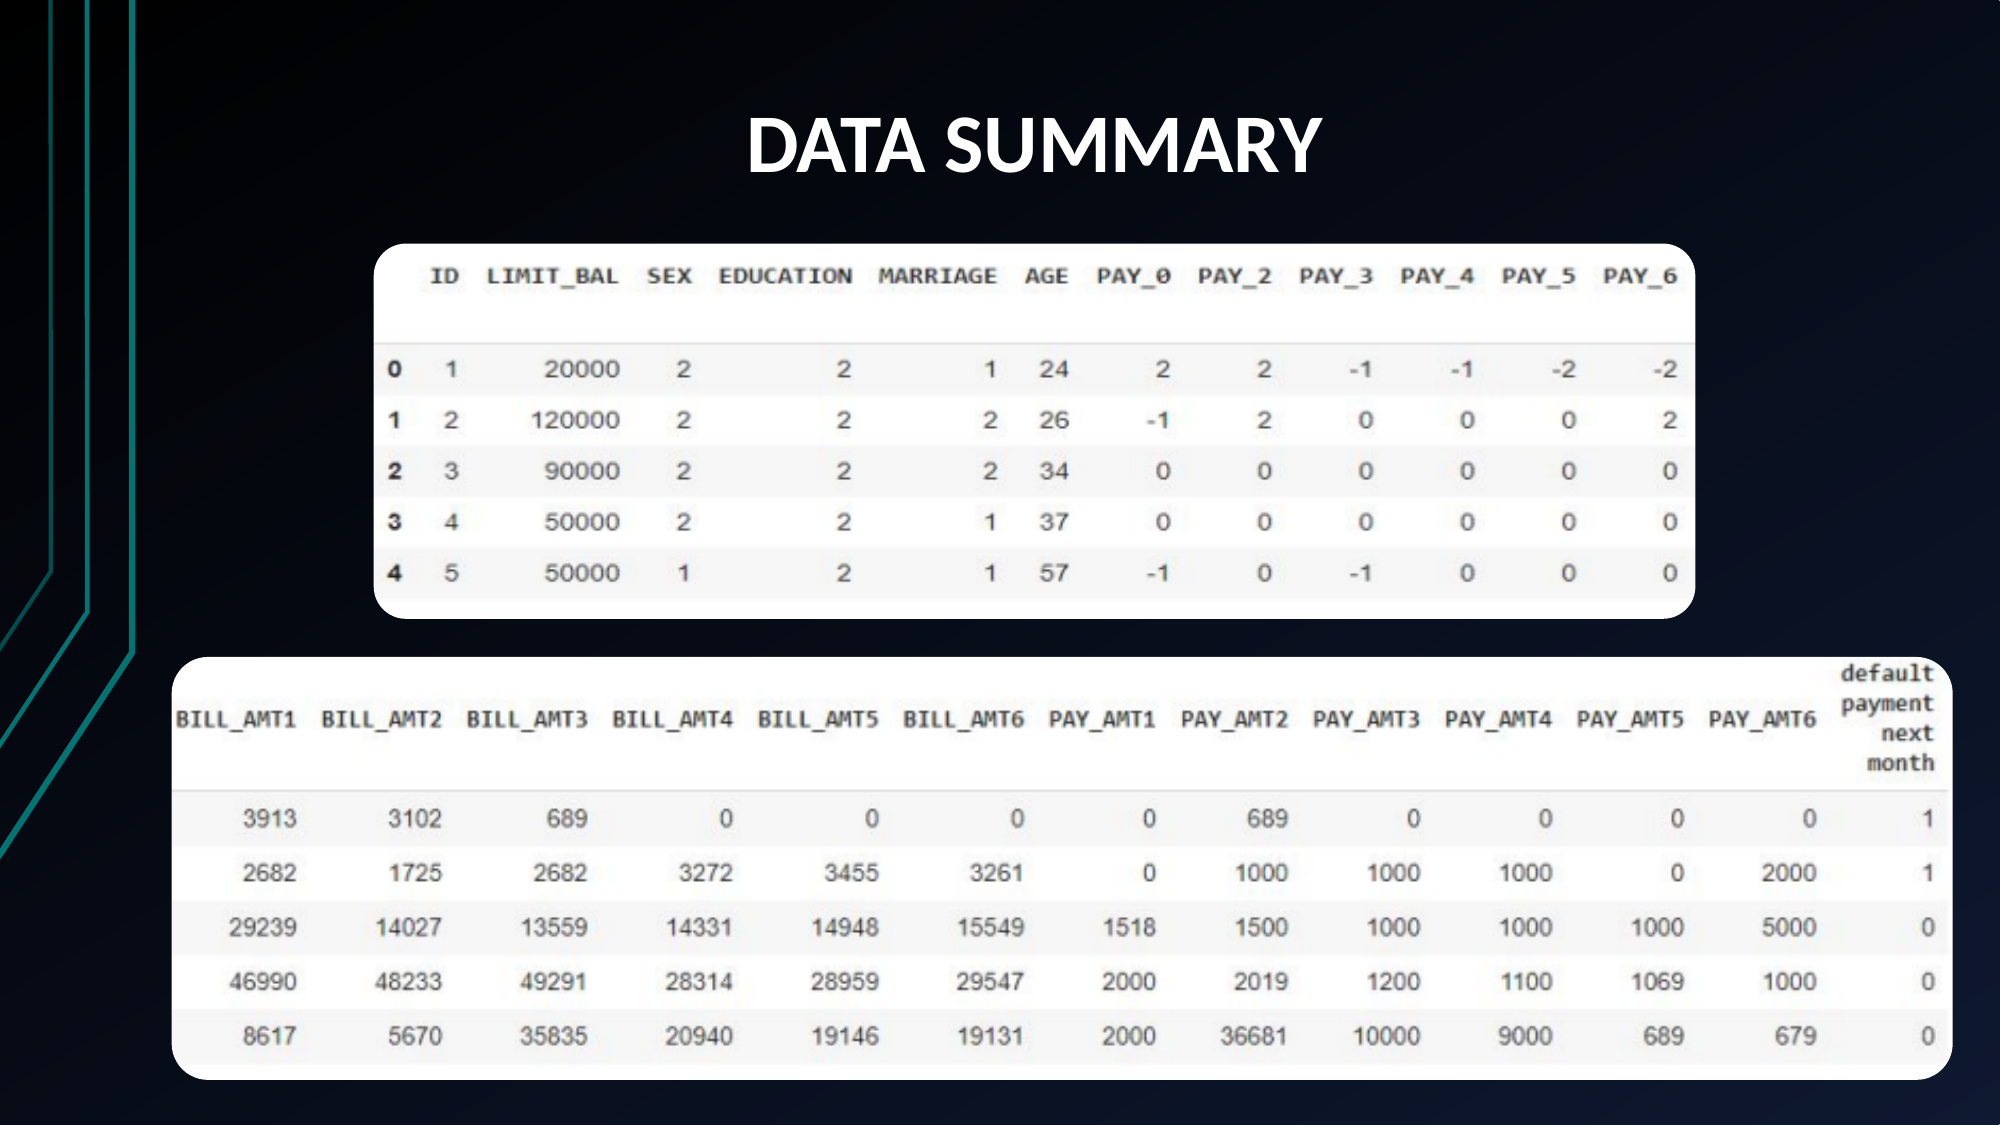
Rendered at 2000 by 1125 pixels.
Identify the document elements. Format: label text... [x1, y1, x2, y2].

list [373, 243, 1696, 620]
picture [171, 656, 1953, 1081]
title DATA SUMMARY [184, 0, 1885, 201]
